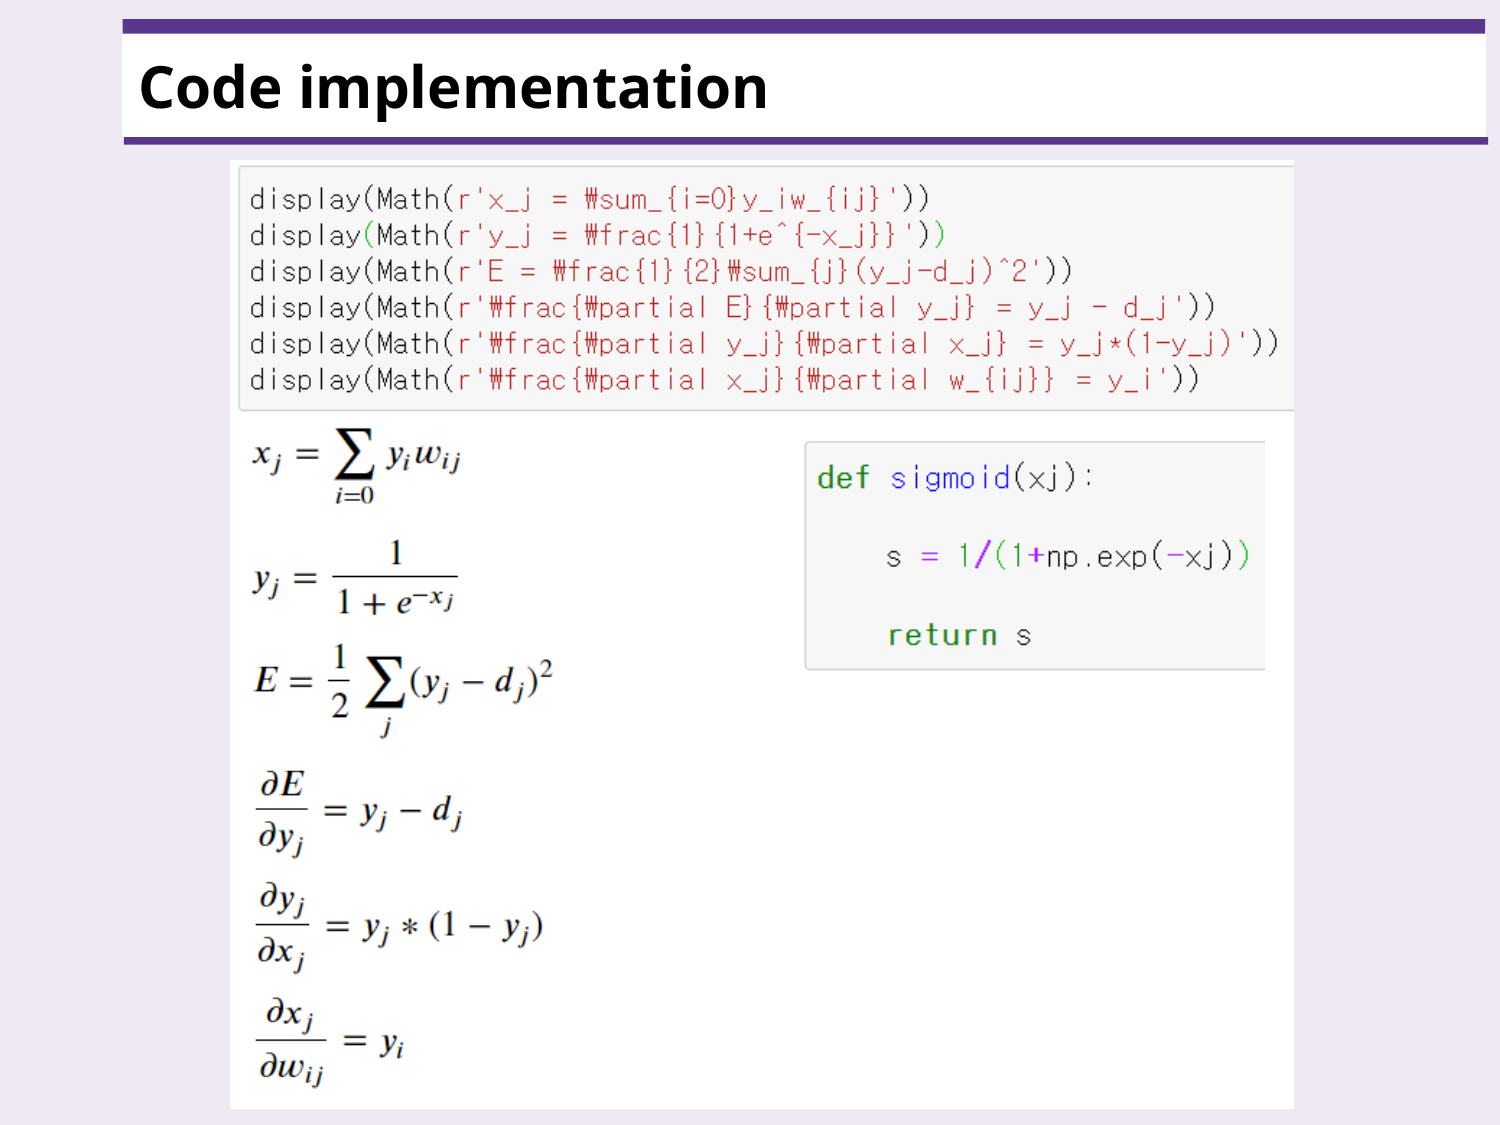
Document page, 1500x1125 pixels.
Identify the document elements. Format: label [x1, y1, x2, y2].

picture [229, 160, 1294, 1109]
text_box [122, 18, 1489, 145]
